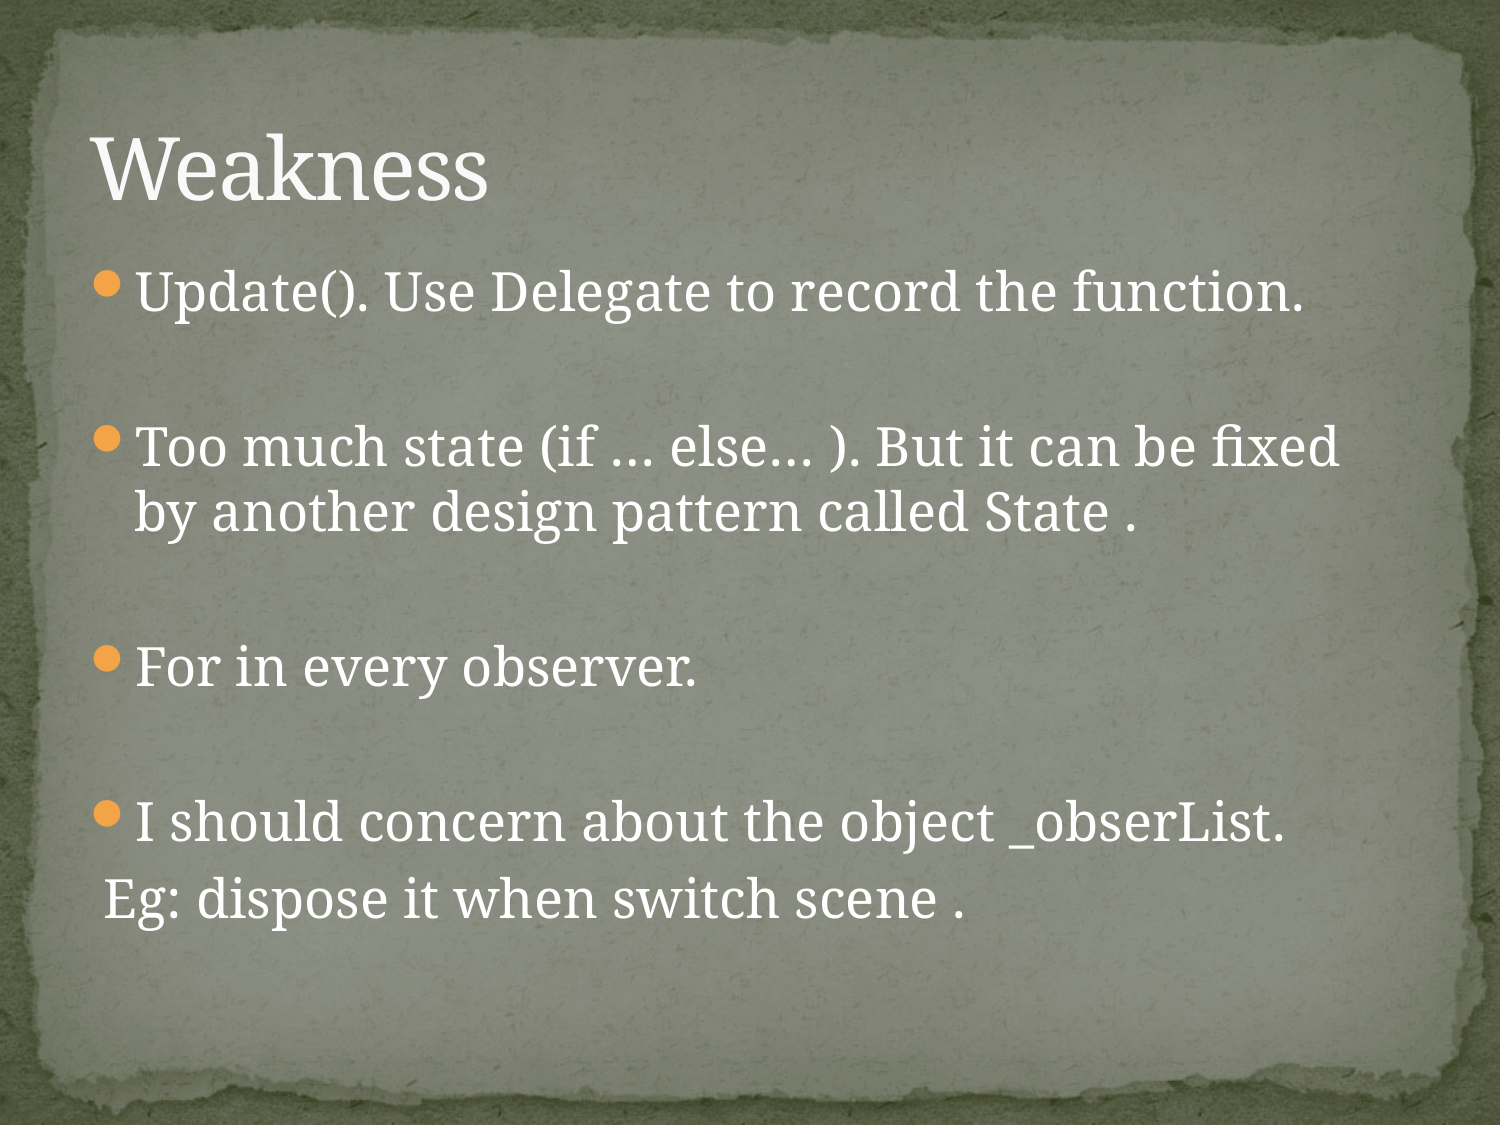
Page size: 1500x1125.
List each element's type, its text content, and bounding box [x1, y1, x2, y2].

list Update(). Use Delegate to record the function. Too much state (if … else… ). But it can be fixed by another design pattern called State . For in every observer. I should concern about the object _obserList. Eg: dispose it when switch scene . [75, 249, 1425, 1000]
title Weakness [74, 24, 1425, 225]
